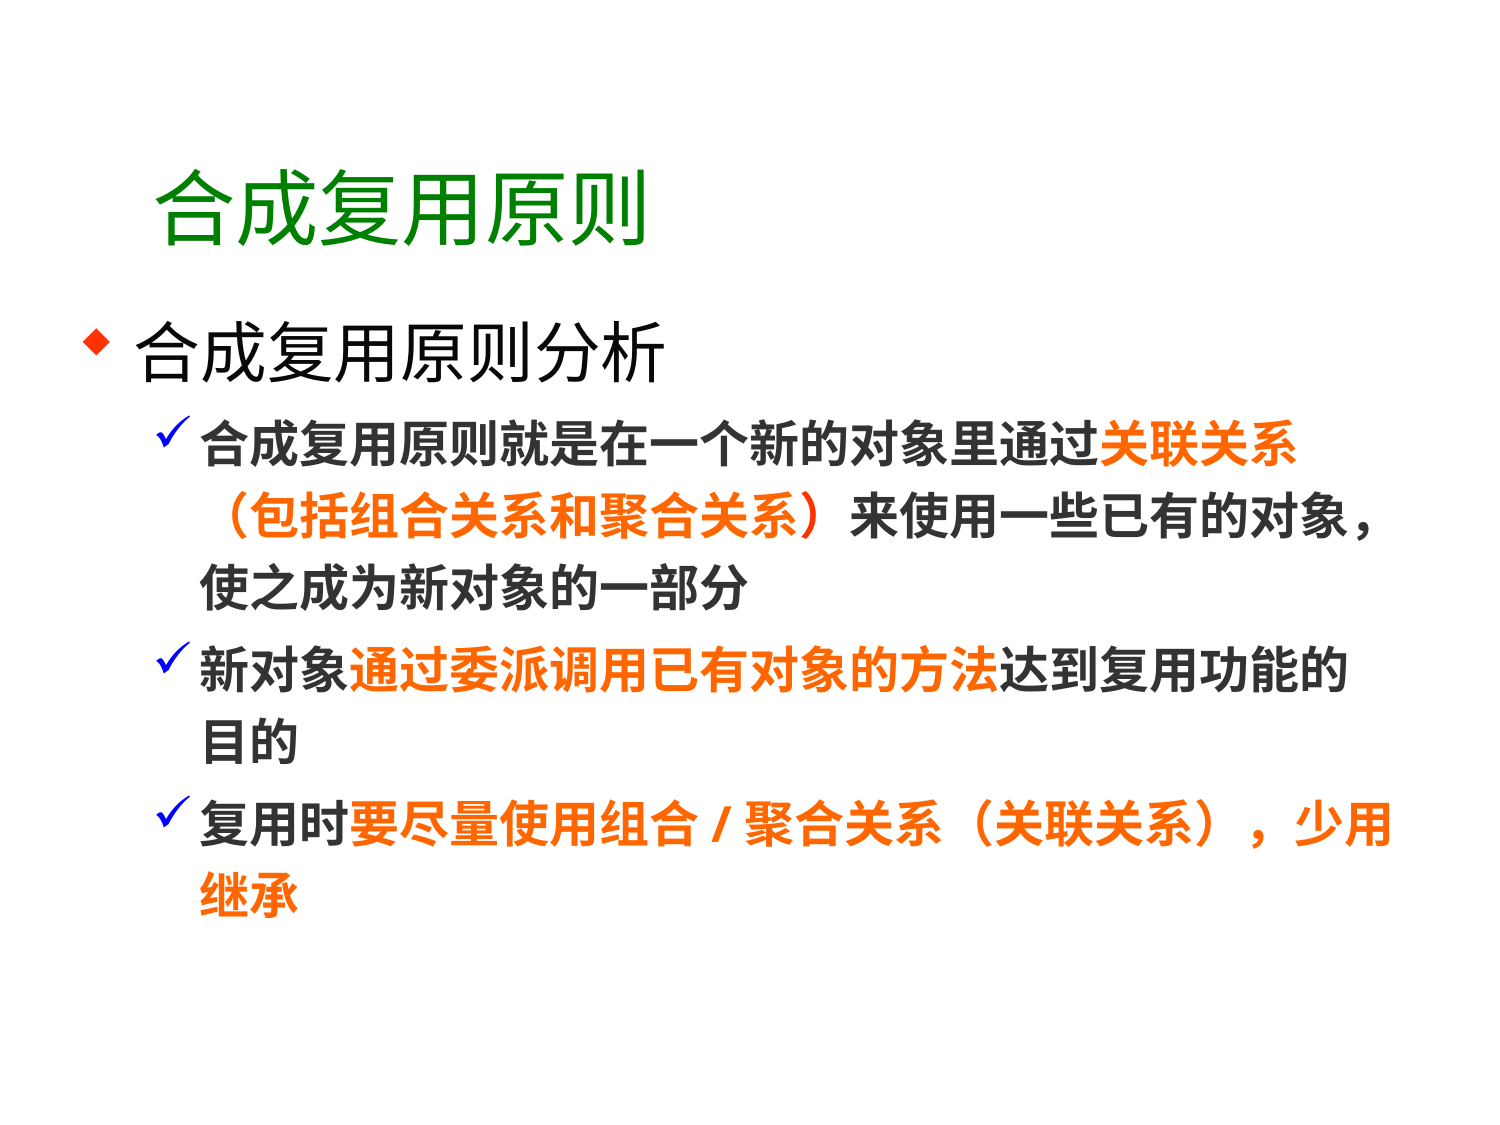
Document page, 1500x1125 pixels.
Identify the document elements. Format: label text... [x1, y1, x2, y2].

title 合成复用原则 [137, 149, 1400, 263]
list 合成复用原则分析 合成复用原则就是在一个新的对象里通过关联关系（包括组合关系和聚合关系）来使用一些已有的对象，使之成为新对象的一部分 新对象通过委派调用已有对象的方法达到复用功能的目的 复用时要尽量使用组合/聚合关系（关联关系），少用继承 [62, 287, 1413, 1050]
